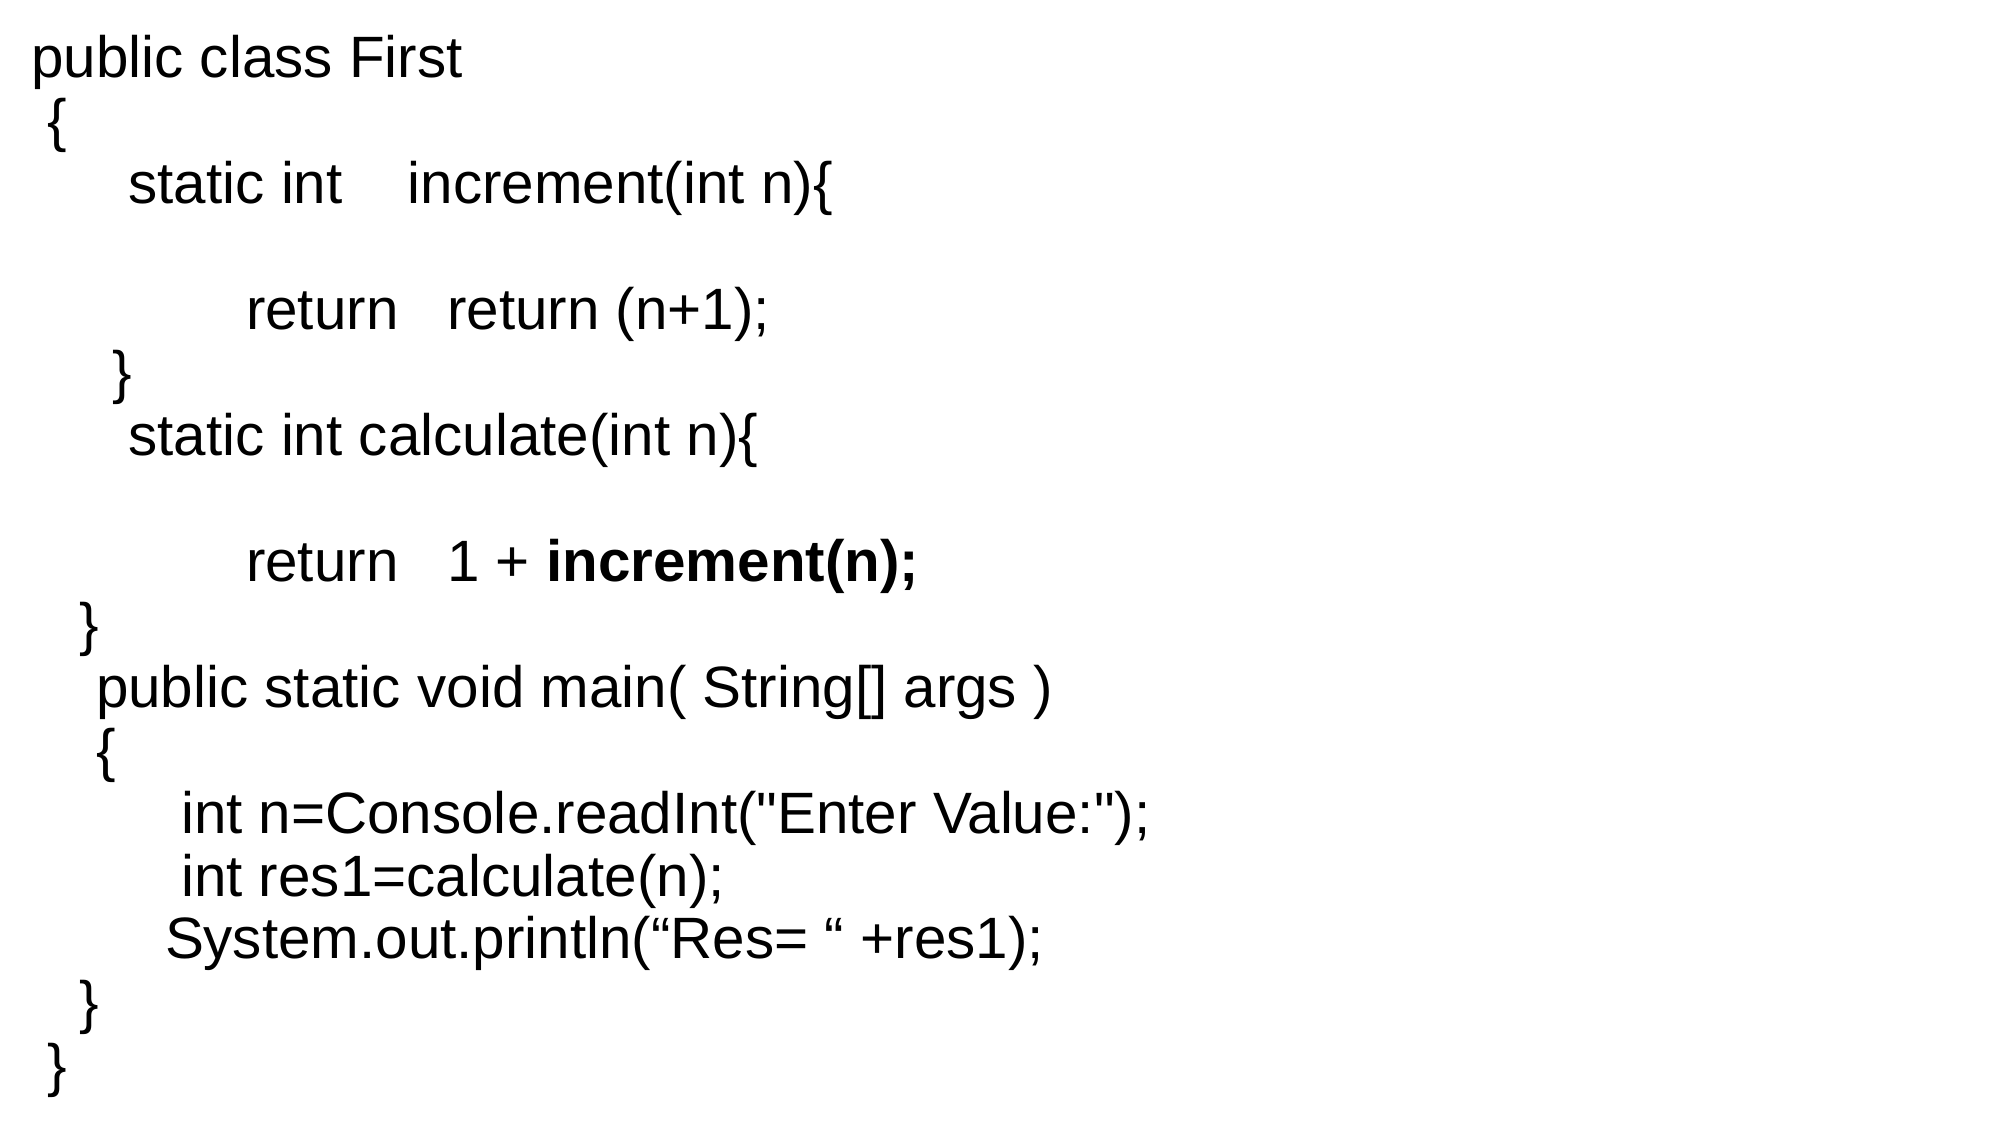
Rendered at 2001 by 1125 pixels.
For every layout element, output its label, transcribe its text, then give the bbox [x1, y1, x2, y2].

title public class First { static int increment(int n){ return return (n+1); } static int calculate(int n){ return 1 + increment(n); } public static void main( String[] args ) { int n=Console.readInt("Enter Value:"); int res1=calculate(n); System.out.println(“Res= “ +res1); } } [0, 23, 1500, 1125]
